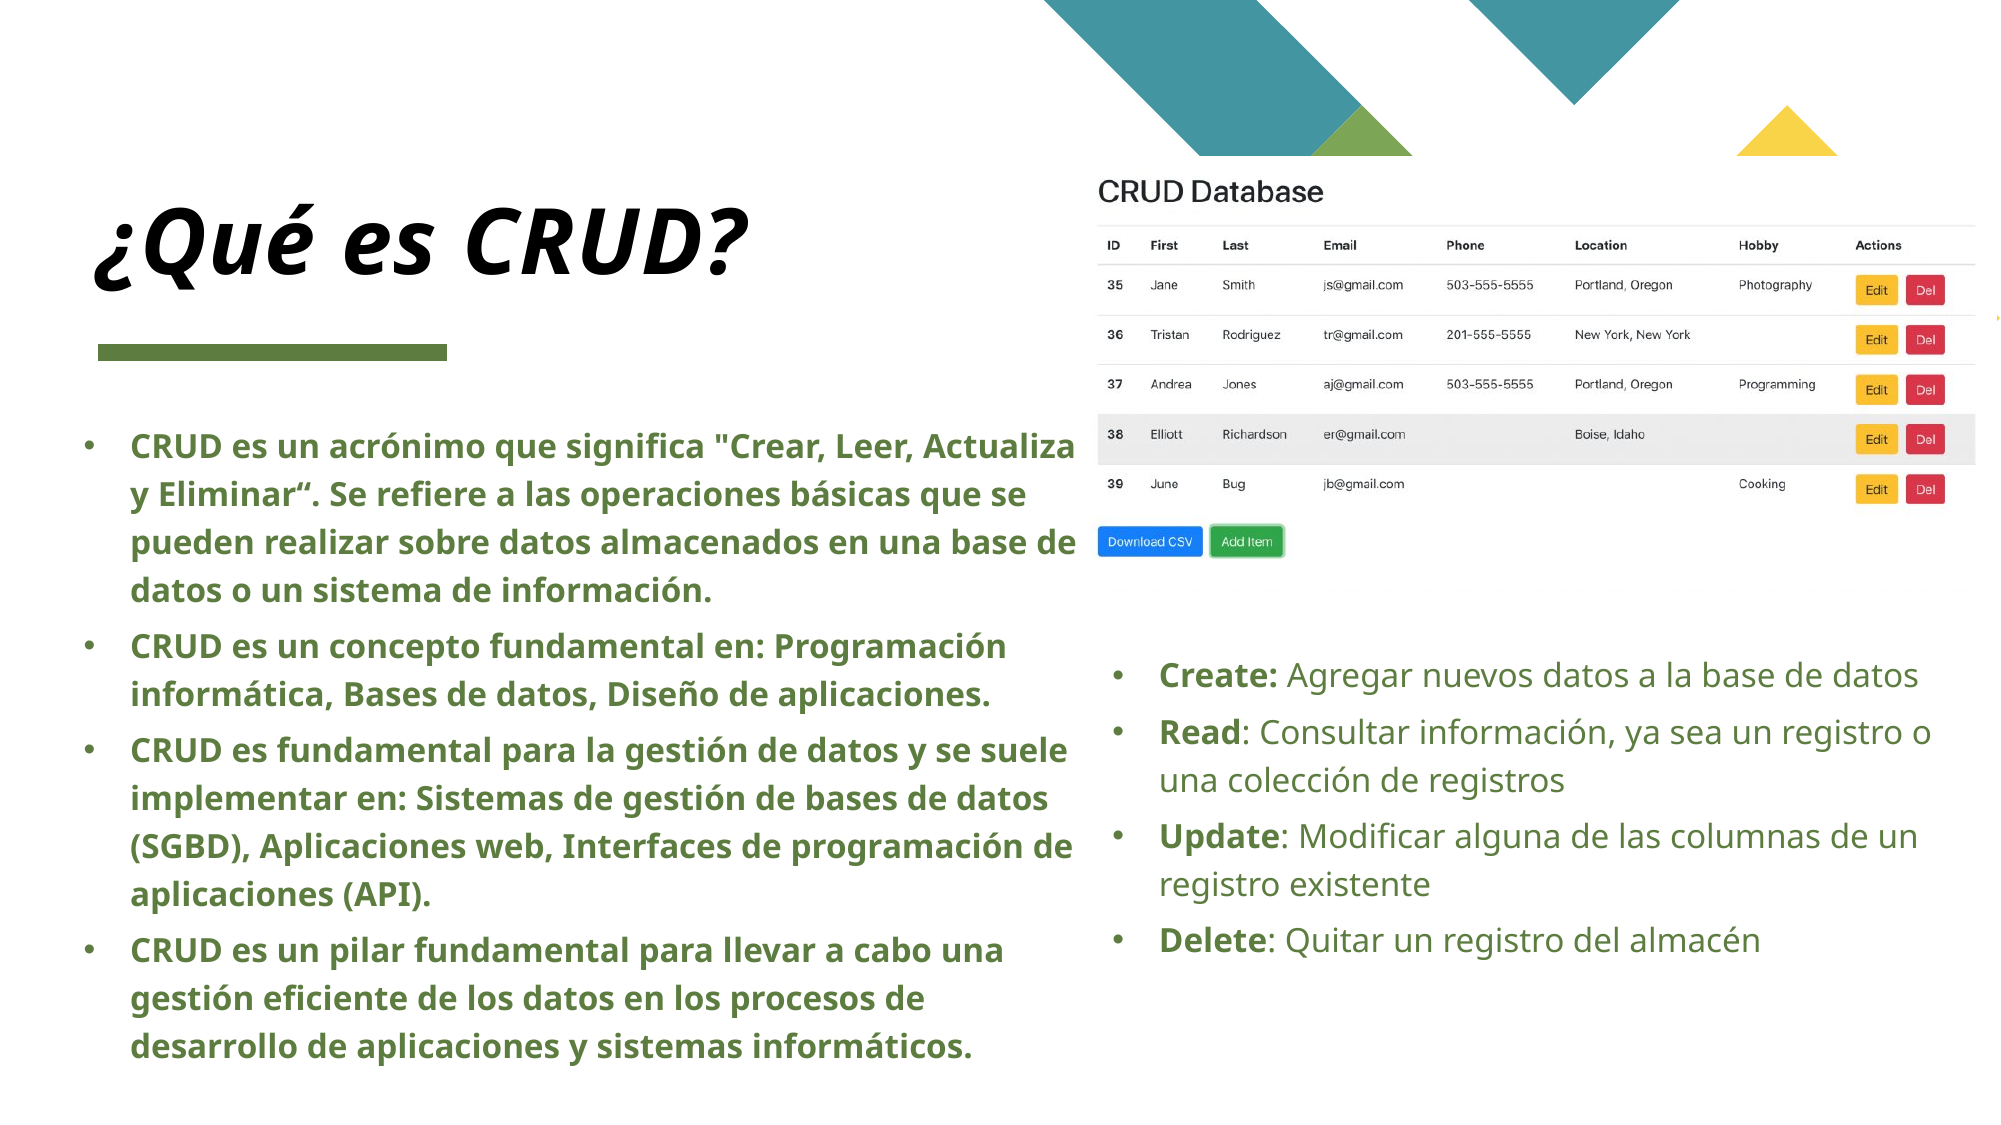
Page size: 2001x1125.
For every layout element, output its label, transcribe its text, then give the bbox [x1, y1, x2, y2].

picture [1077, 156, 1997, 593]
text_box [79, 362, 1077, 563]
text_box CRUD es un acrónimo que significa "Crear, Leer, Actualizar y Eliminar“. Se refiere a las operaciones básicas que se pueden realizar sobre datos almacenados en una base de datos o un sistema de información. CRUD es un concepto fundamental en: Programación informática, Bases de datos, Diseño de aplicaciones. CRUD es fundamental para la gestión de datos y se suele implementar en: Sistemas de gestión de bases de datos (SGBD), Aplicaciones web, Interfaces de programación de aplicaciones (API). CRUD es un pilar fundamental para llevar a cabo una gestión eficiente de los datos en los procesos de desarrollo de aplicaciones y sistemas informáticos. [83, 379, 1093, 1038]
title ¿Qué es CRUD? [97, 31, 1211, 293]
text_box Create: Agregar nuevos datos a la base de datos Read: Consultar información, ya sea un registro o una colección de registros Update: Modificar alguna de las columnas de un registro existente Delete: Quitar un registro del almacén [1112, 609, 1937, 1033]
